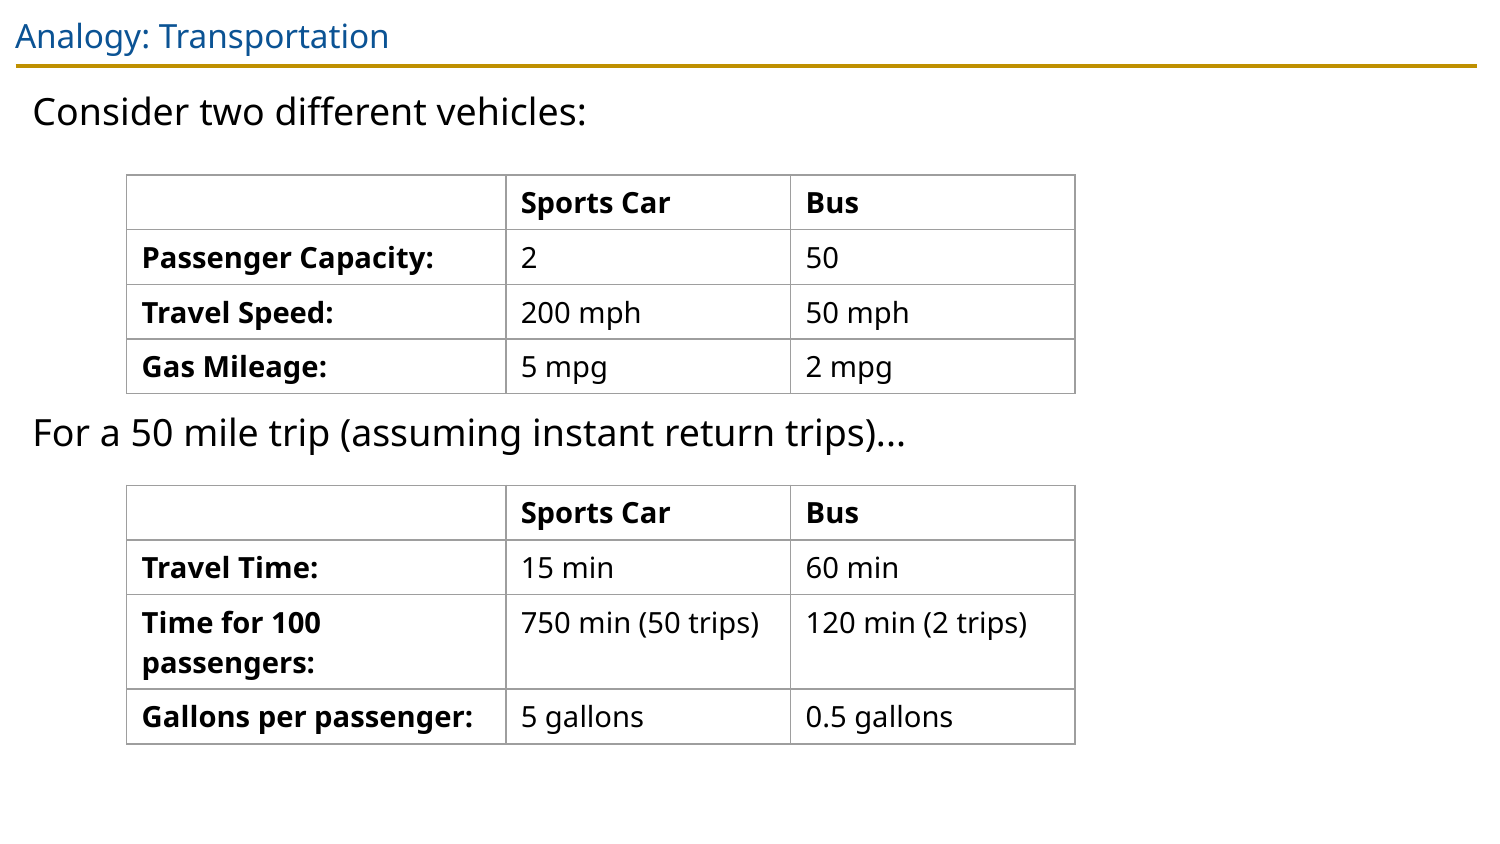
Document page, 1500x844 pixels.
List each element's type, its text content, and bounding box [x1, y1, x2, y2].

table_header Bus [791, 486, 1074, 539]
table_cell 50 [791, 230, 1074, 284]
table_cell 15 min [507, 541, 790, 594]
title Analogy: Transportation [0, 0, 1500, 65]
table_cell 5 mpg [507, 340, 790, 393]
table_cell Gas Mileage: [127, 340, 505, 393]
table_cell 5 gallons [507, 690, 790, 743]
table_header Sports Car [507, 486, 790, 539]
table_header Sports Car [507, 176, 790, 229]
table_cell Travel Speed: [127, 285, 505, 338]
table_cell Time for 100 passengers: [127, 595, 505, 688]
table_cell 50 mph [791, 285, 1074, 338]
table_cell 2 mpg [791, 340, 1074, 393]
table_cell 60 min [791, 541, 1074, 594]
table_header [127, 486, 505, 539]
table_cell Travel Time: [127, 541, 505, 594]
table_cell Gallons per passenger: [127, 690, 505, 743]
table_cell 0.5 gallons [791, 690, 1074, 743]
table_header Bus [791, 176, 1074, 229]
table_cell 2 [507, 230, 790, 284]
table_cell 750 min (50 trips) [507, 595, 790, 688]
table_header [127, 176, 505, 229]
table_cell 200 mph [507, 285, 790, 338]
list Consider two different vehicles: For a 50 mile trip (assuming instant return trips)... [17, 65, 1480, 810]
table_cell 120 min (2 trips) [791, 595, 1074, 688]
table_cell Passenger Capacity: [127, 230, 505, 284]
